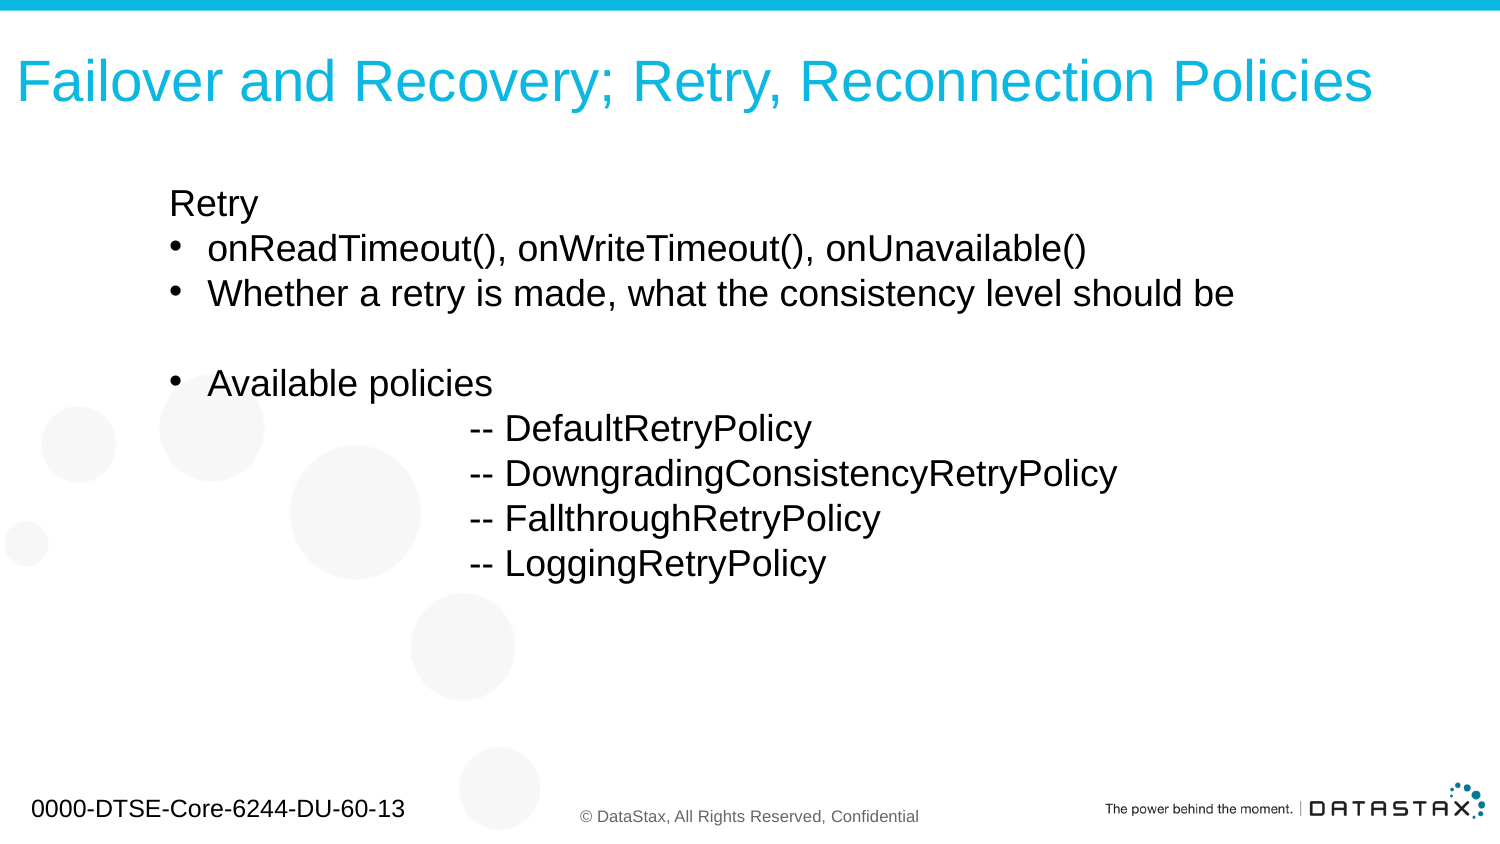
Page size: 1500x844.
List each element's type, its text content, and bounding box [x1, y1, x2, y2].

text_box Retry onReadTimeout(), onWriteTimeout(), onUnavailable() Whether a retry is made, what the consistency level should be Available policies -- DefaultRetryPolicy -- DowngradingConsistencyRetryPolicy -- FallthroughRetryPolicy -- LoggingRetryPolicy [154, 171, 1305, 591]
slide_number 0000-DTSE-Core-6244-DU-60-13 [16, 785, 720, 831]
title Failover and Recovery; Retry, Reconnection Policies [16, 39, 1478, 130]
picture [1090, 767, 1500, 834]
